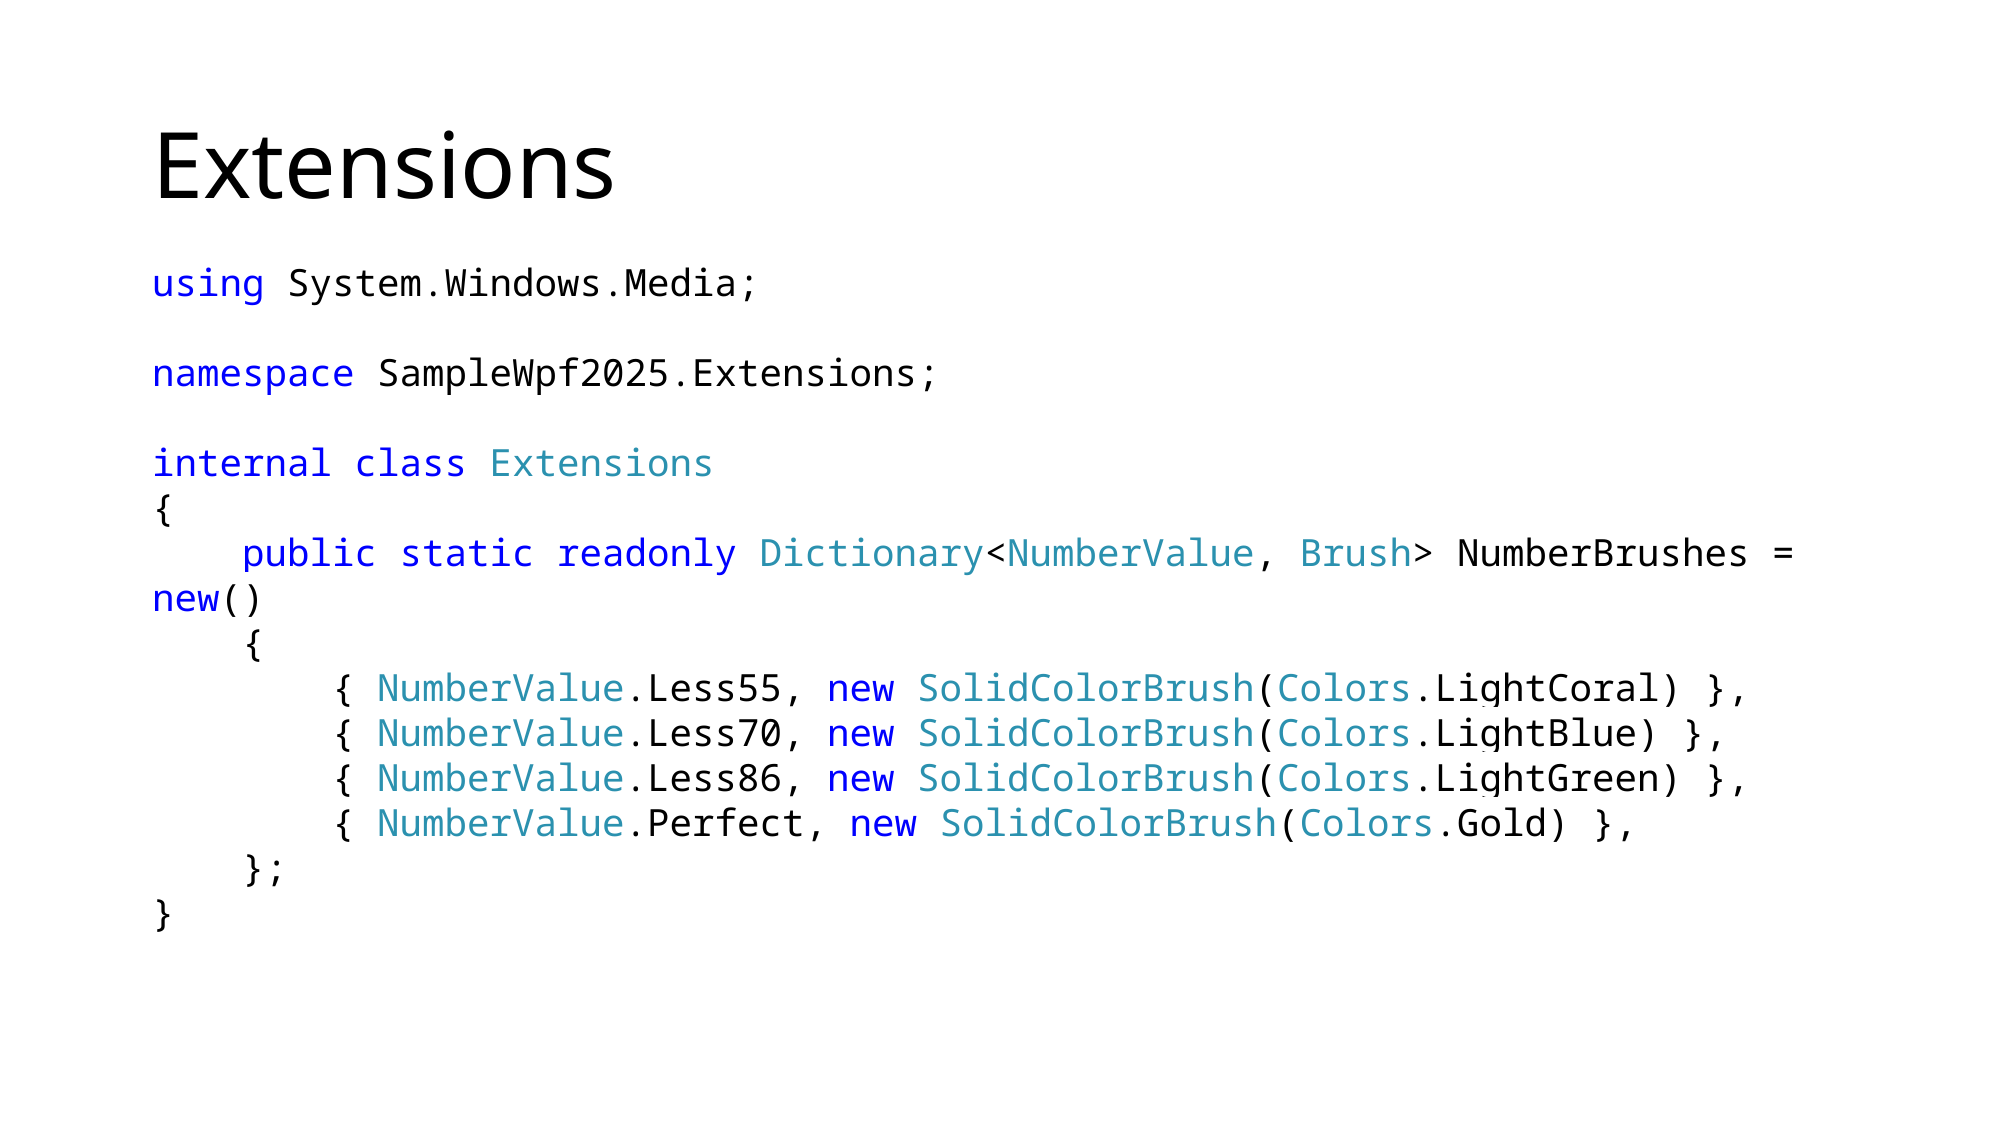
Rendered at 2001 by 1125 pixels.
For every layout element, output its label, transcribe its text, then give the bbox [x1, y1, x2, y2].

title Extensions [137, 59, 1863, 252]
text_box using System.Windows.Media; namespace SampleWpf2025.Extensions; internal class Extensions { public static readonly Dictionary<NumberValue, Brush> NumberBrushes = new() { { NumberValue.Less55, new SolidColorBrush(Colors.LightCoral) }, { NumberValue.Less70, new SolidColorBrush(Colors.LightBlue) }, { NumberValue.Less86, new SolidColorBrush(Colors.LightGreen) }, { NumberValue.Perfect, new SolidColorBrush(Colors.Gold) }, }; } [137, 252, 1903, 942]
